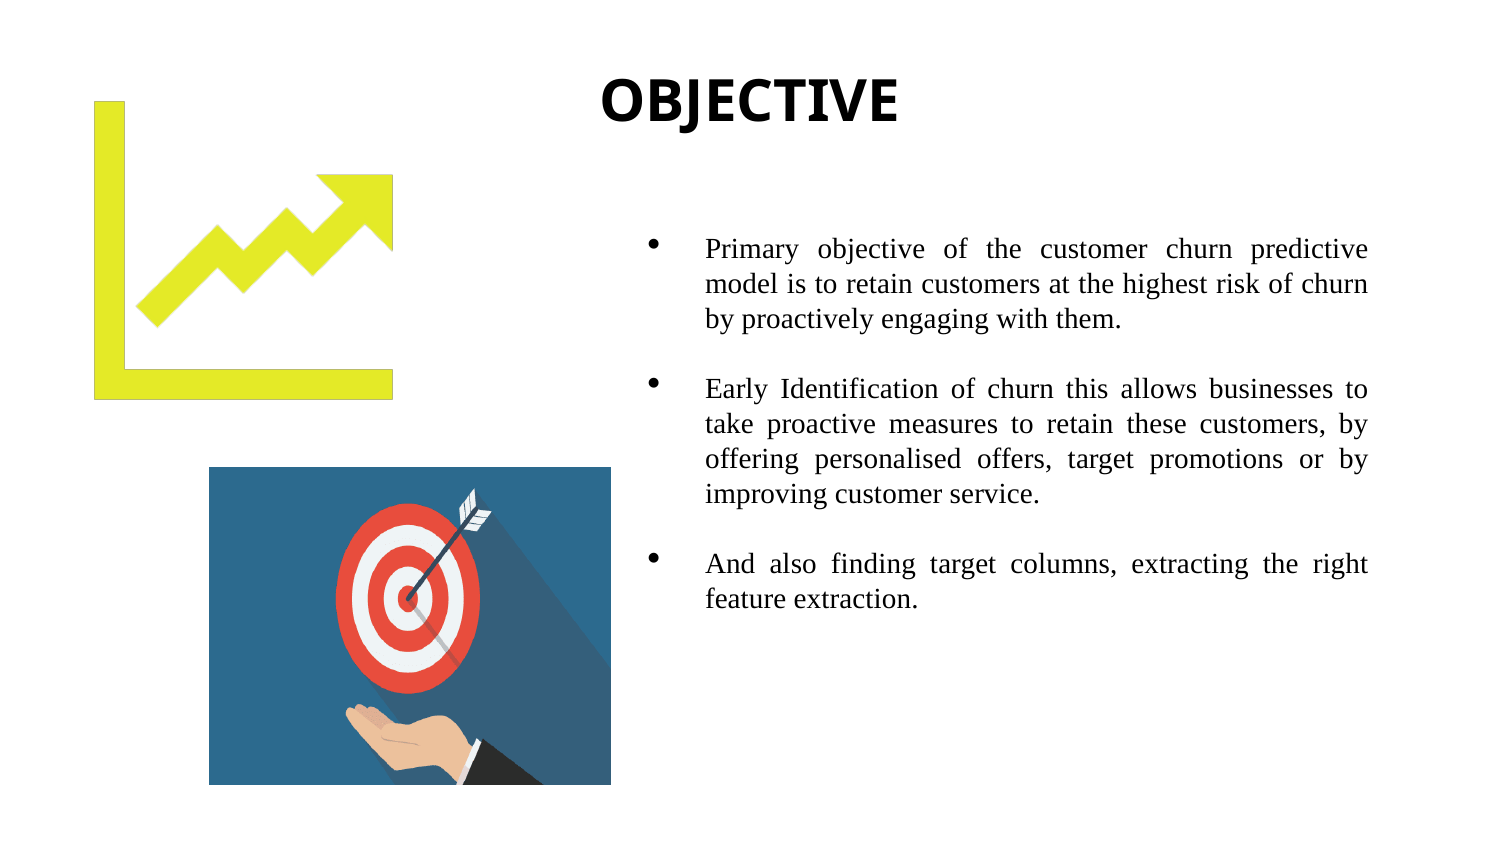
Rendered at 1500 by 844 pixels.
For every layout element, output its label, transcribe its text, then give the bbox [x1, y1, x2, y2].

text_box Primary objective of the customer churn predictive model is to retain customers at the highest risk of churn by proactively engaging with them. Early Identification of churn this allows businesses to take proactive measures to retain these customers, by offering personalised offers, target promotions or by improving customer service. And also finding target columns, extracting the right feature extraction. [633, 222, 1384, 622]
picture [35, 43, 451, 459]
picture [209, 467, 611, 785]
title OBJECTIVE [454, 67, 1425, 129]
